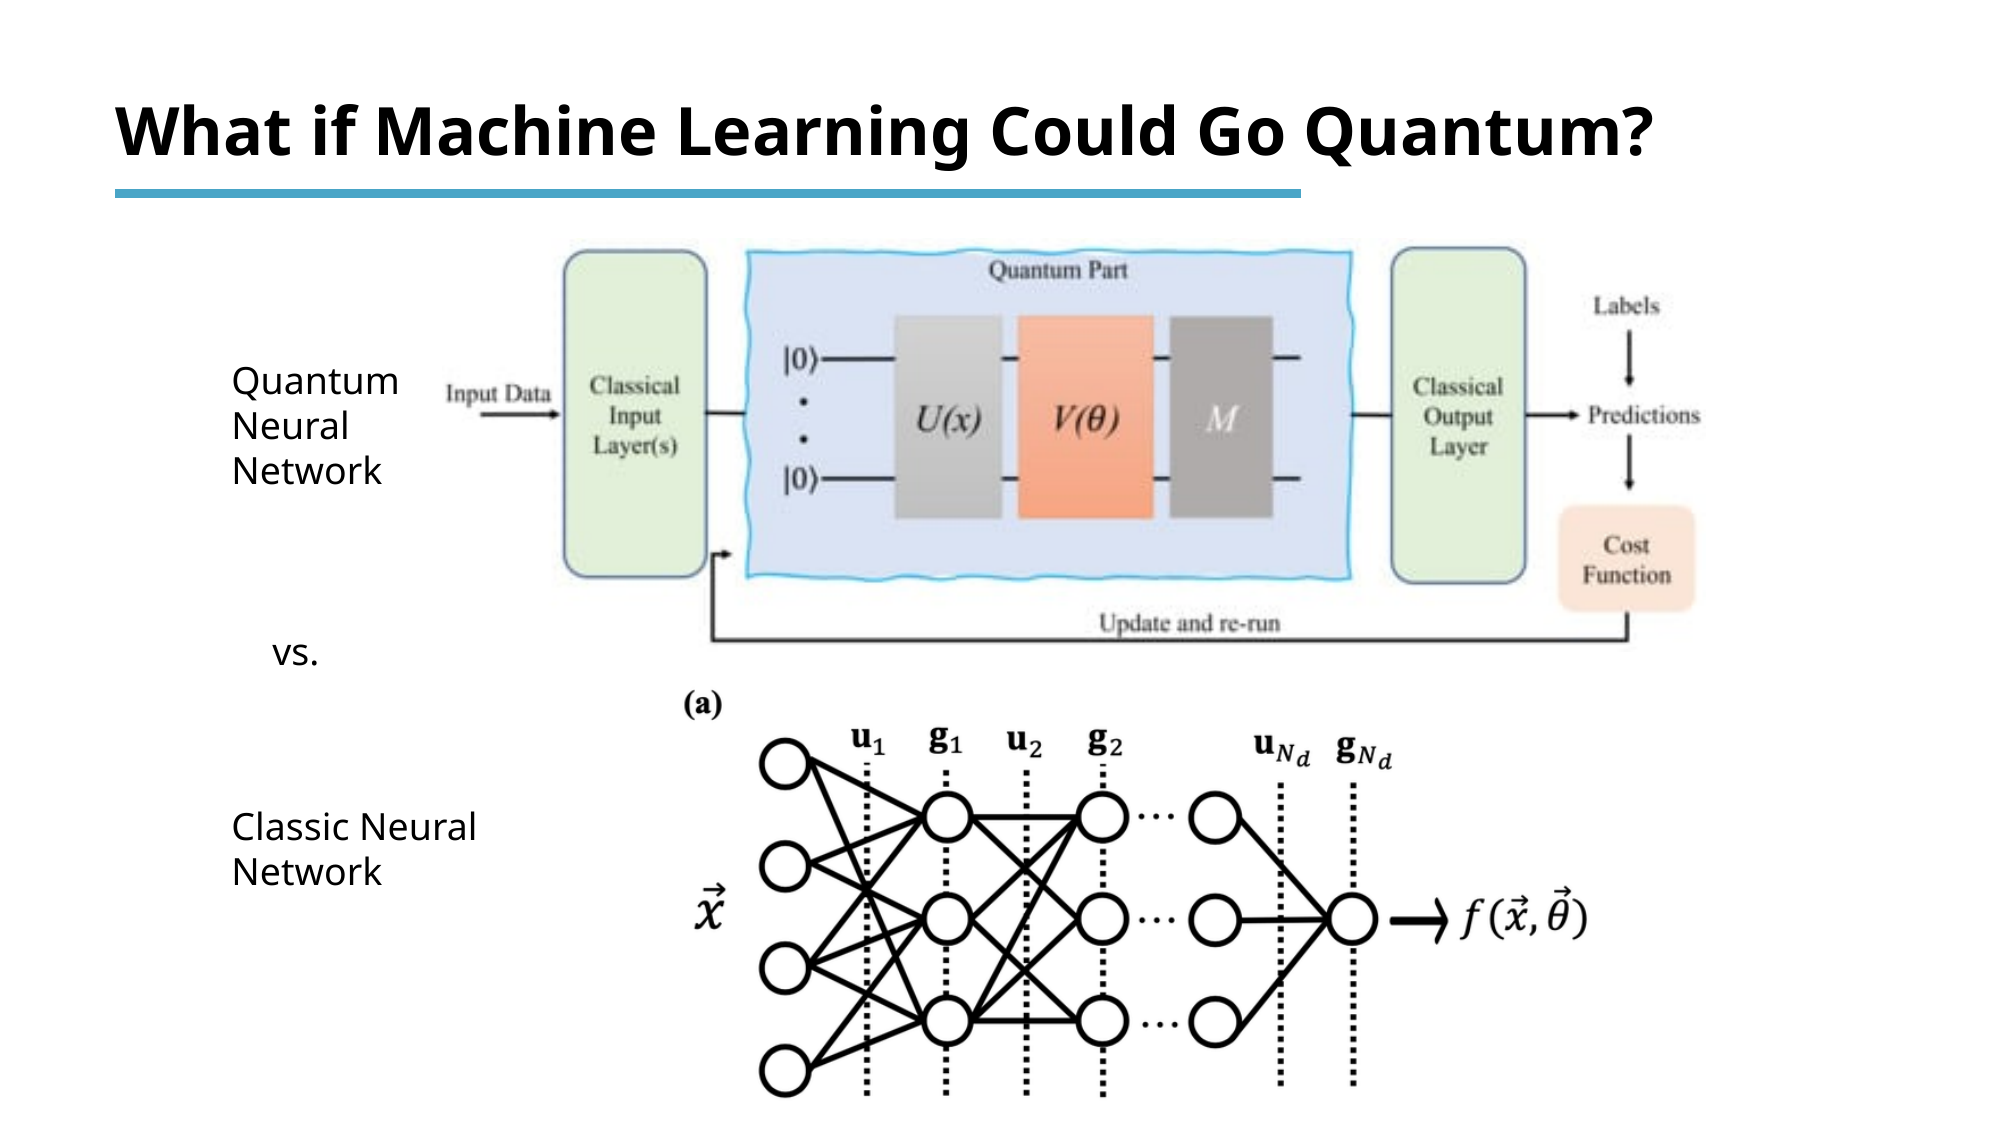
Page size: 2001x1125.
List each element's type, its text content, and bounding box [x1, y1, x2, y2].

text_box Classic Neural Network [216, 795, 494, 901]
picture [655, 679, 1620, 1104]
picture [441, 238, 1706, 652]
title What if Machine Learning Could Go Quantum? [100, 90, 1849, 276]
text_box vs. [257, 620, 363, 681]
text_box Quantum Neural Network [216, 349, 441, 500]
